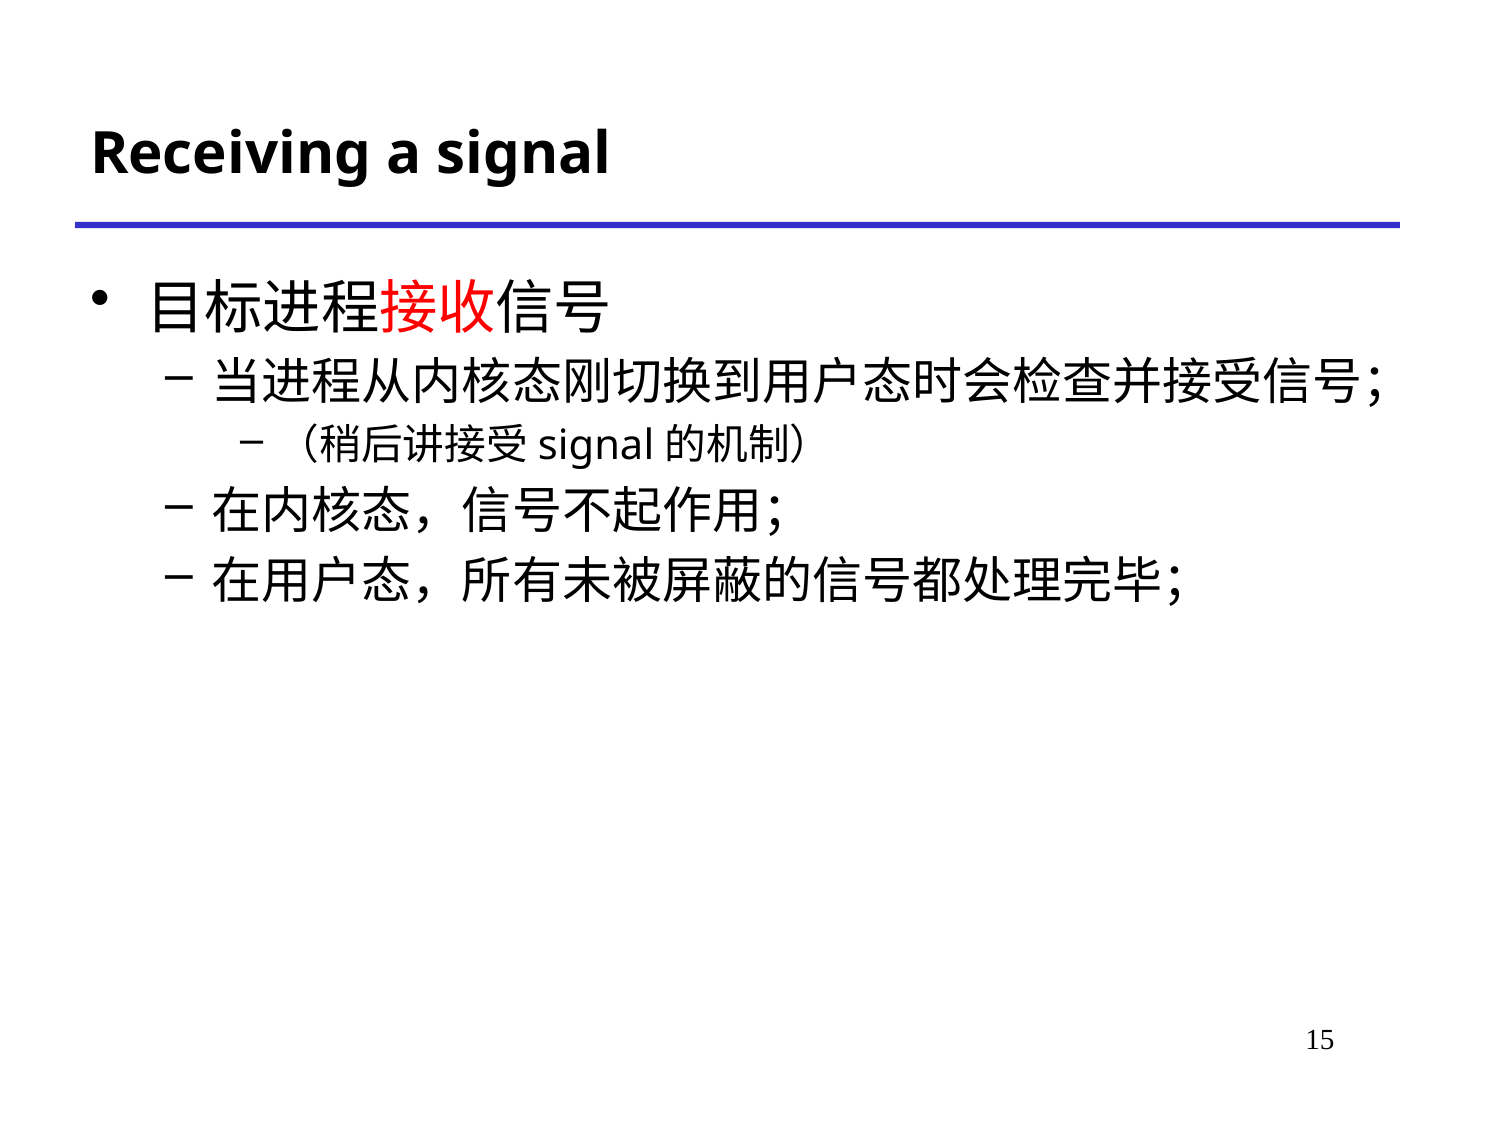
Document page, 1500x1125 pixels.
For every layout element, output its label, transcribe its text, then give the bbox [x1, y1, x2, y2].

title Receiving a signal [75, 75, 1400, 225]
list 目标进程接收信号 当进程从内核态刚切换到用户态时会检查并接受信号； （稍后讲接受signal的机制） 在内核态，信号不起作用； 在用户态，所有未被屏蔽的信号都处理完毕； [75, 262, 1463, 988]
slide_number 15 [1137, 1012, 1351, 1088]
